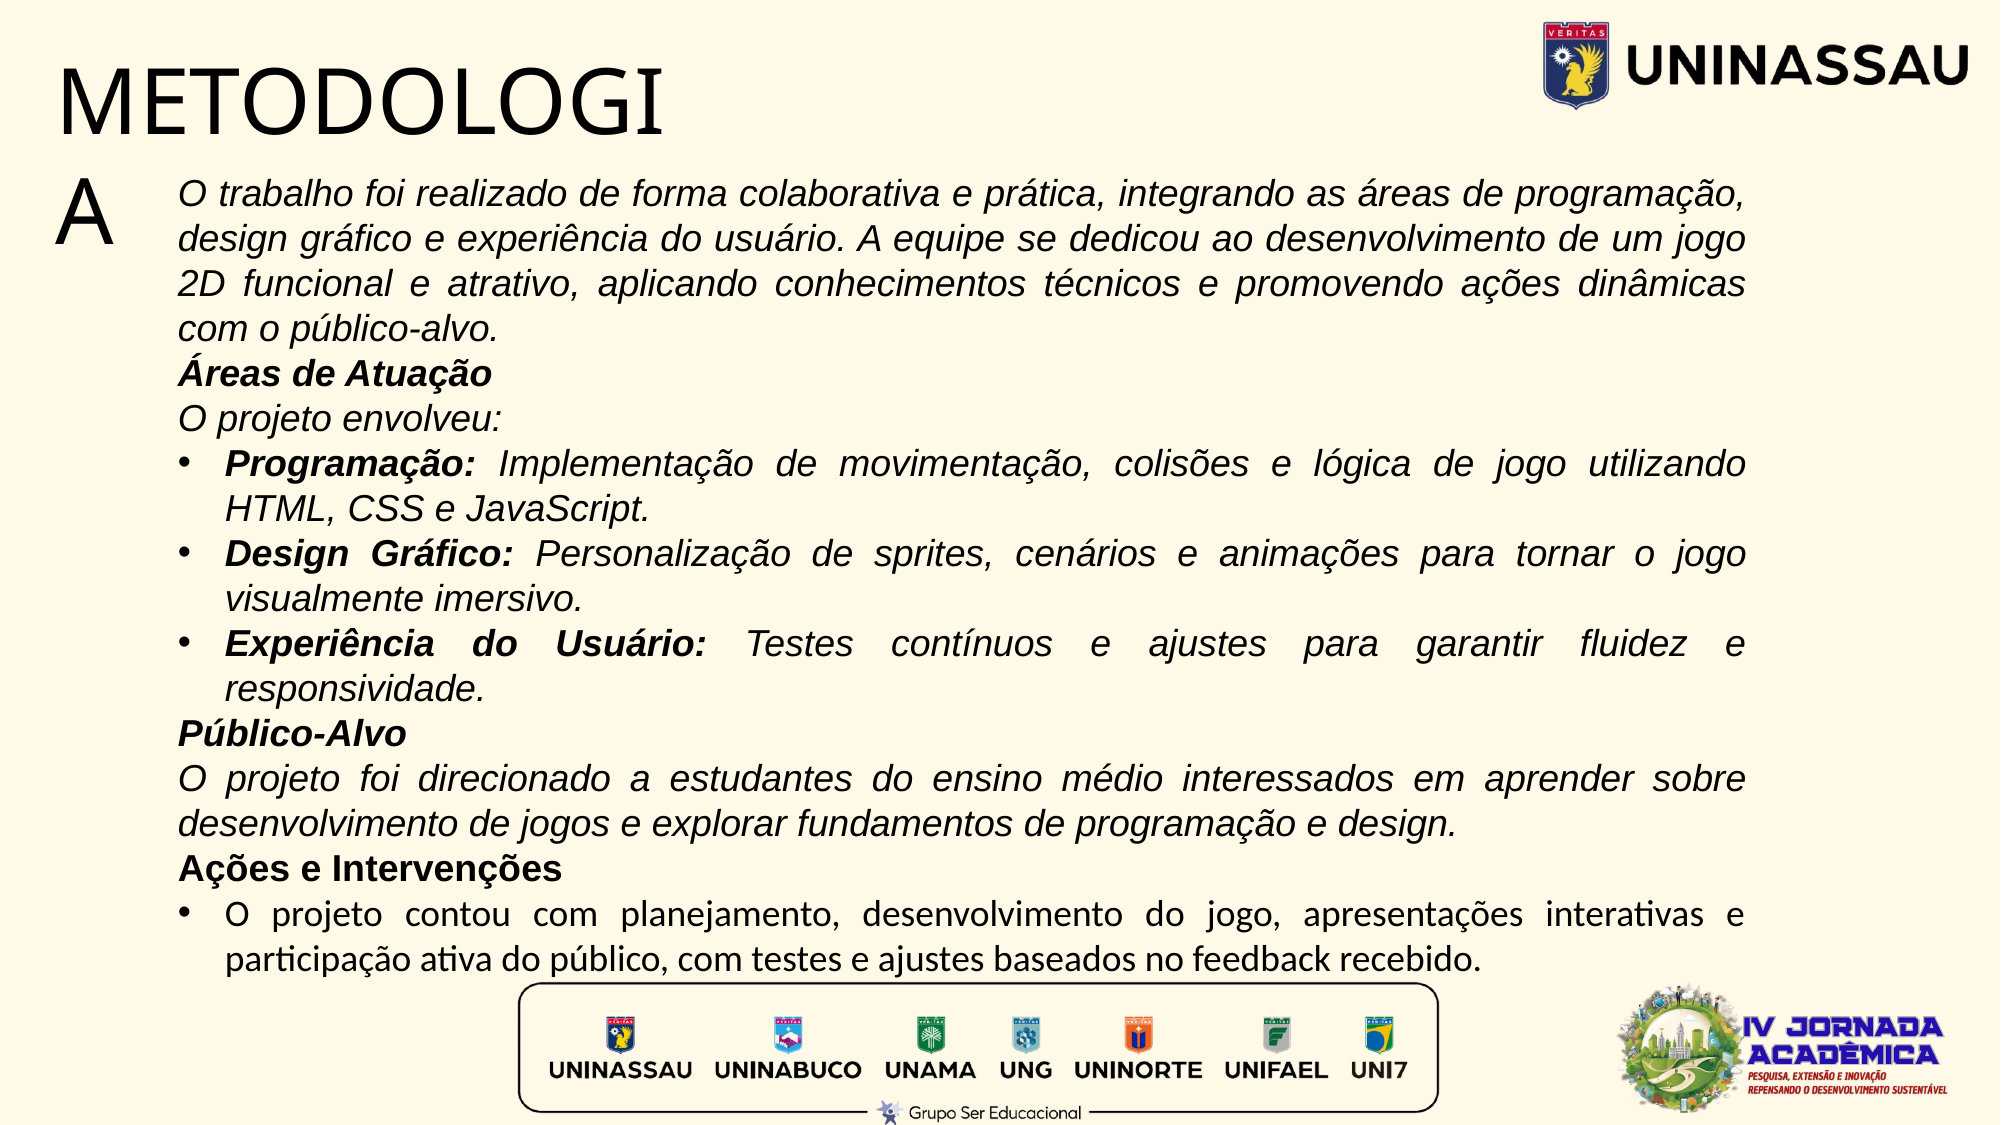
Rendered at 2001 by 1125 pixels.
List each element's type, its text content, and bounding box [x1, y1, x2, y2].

text_box METODOLOGIA [40, 35, 716, 270]
picture [408, 949, 2000, 1125]
text_box O trabalho foi realizado de forma colaborativa e prática, integrando as áreas de programação, design gráfico e experiência do usuário. A equipe se dedicou ao desenvolvimento de um jogo 2D funcional e atrativo, aplicando conhecimentos técnicos e promovendo ações dinâmicas com o público-alvo. Áreas de Atuação O projeto envolveu: Programação: Implementação de movimentação, colisões e lógica de jogo utilizando HTML, CSS e JavaScript. Design Gráfico: Personalização de sprites, cenários e animações para tornar o jogo visualmente imersivo. Experiência do Usuário: Testes contínuos e ajustes para garantir fluidez e responsividade. Público-Alvo O projeto foi direcionado a estudantes do ensino médio interessados em aprender sobre desenvolvimento de jogos e explorar fundamentos de programação e design. Ações e Intervenções O projeto contou com planejamento, desenvolvimento do jogo, apresentações interativas e participação ativa do público, com testes e ajustes baseados no feedback recebido. [162, 161, 1762, 987]
picture [1521, 0, 2000, 131]
